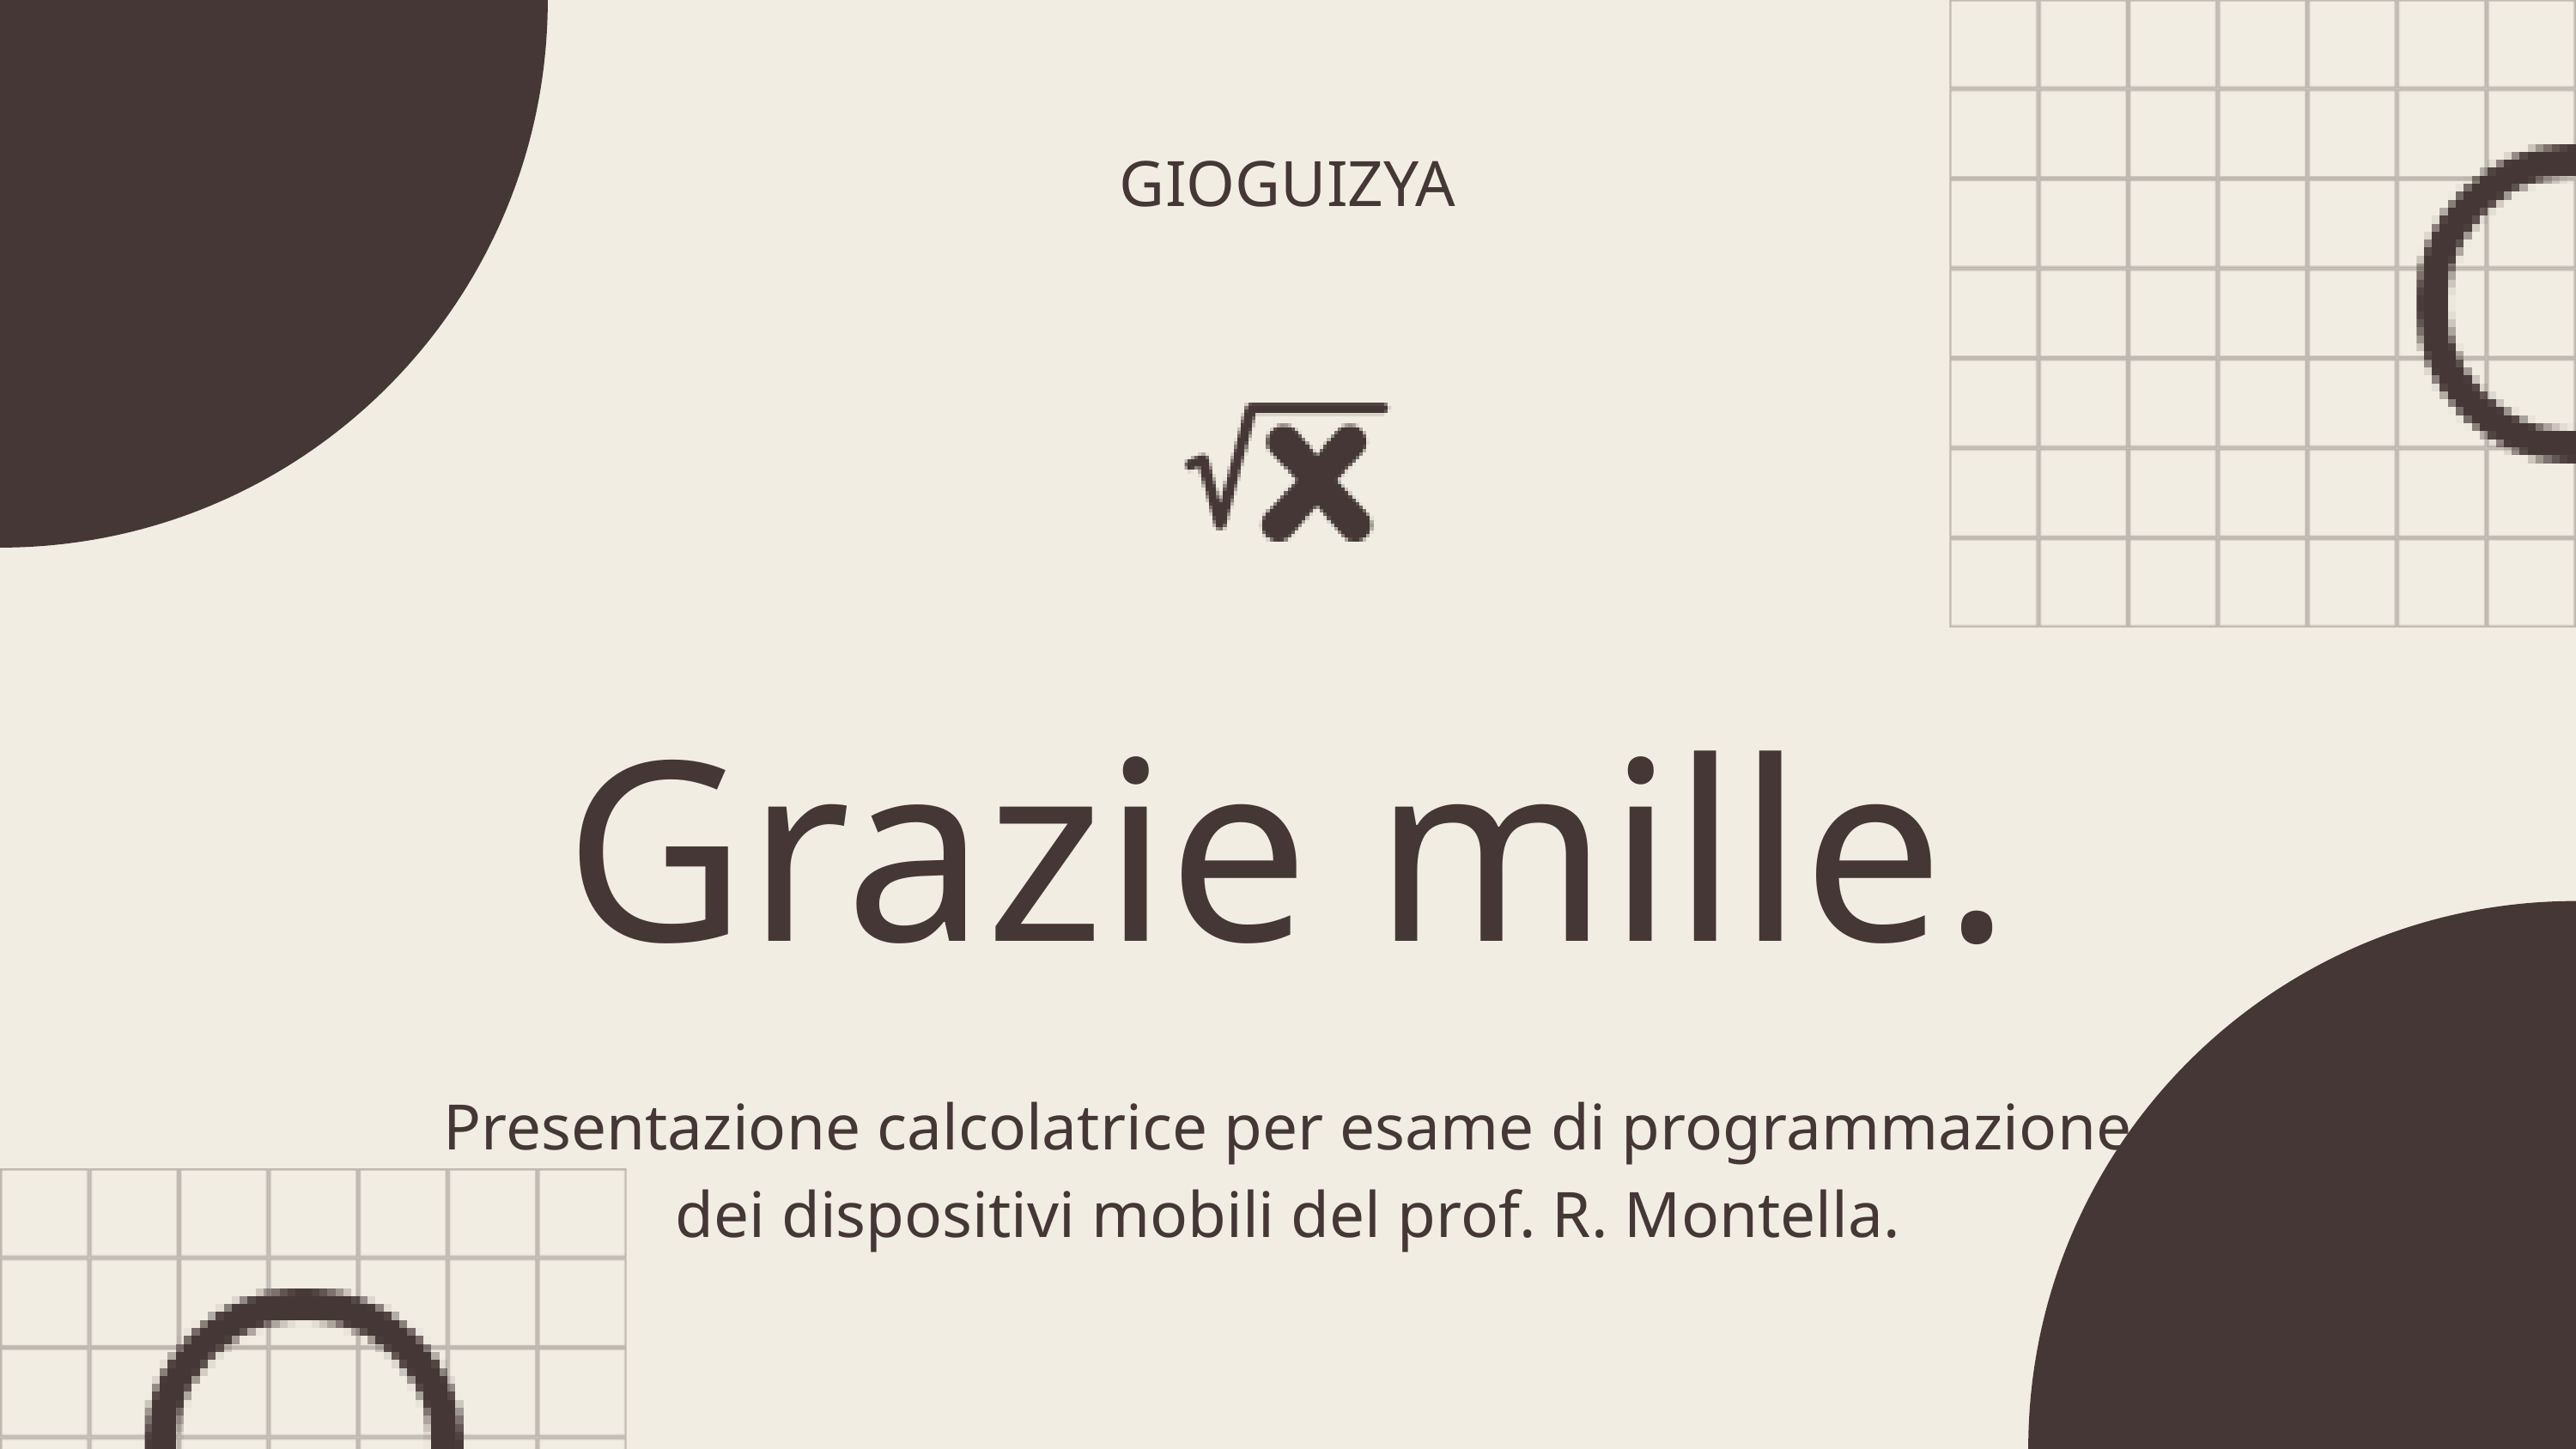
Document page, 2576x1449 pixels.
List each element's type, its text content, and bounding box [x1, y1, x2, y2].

text_box [2416, 144, 2576, 464]
text_box GIOGUIZYA [606, 131, 1949, 220]
text_box [1184, 403, 1392, 542]
text_box [1949, 0, 2576, 627]
text_box [144, 1288, 464, 1449]
text_box Presentazione calcolatrice per esame di programmazione dei dispositivi mobili del prof. R. Montella. [401, 1074, 2023, 1250]
text_box [0, 1168, 627, 1449]
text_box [2027, 900, 2576, 1449]
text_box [0, 0, 549, 549]
text_box Grazie mille. [144, 640, 2432, 991]
